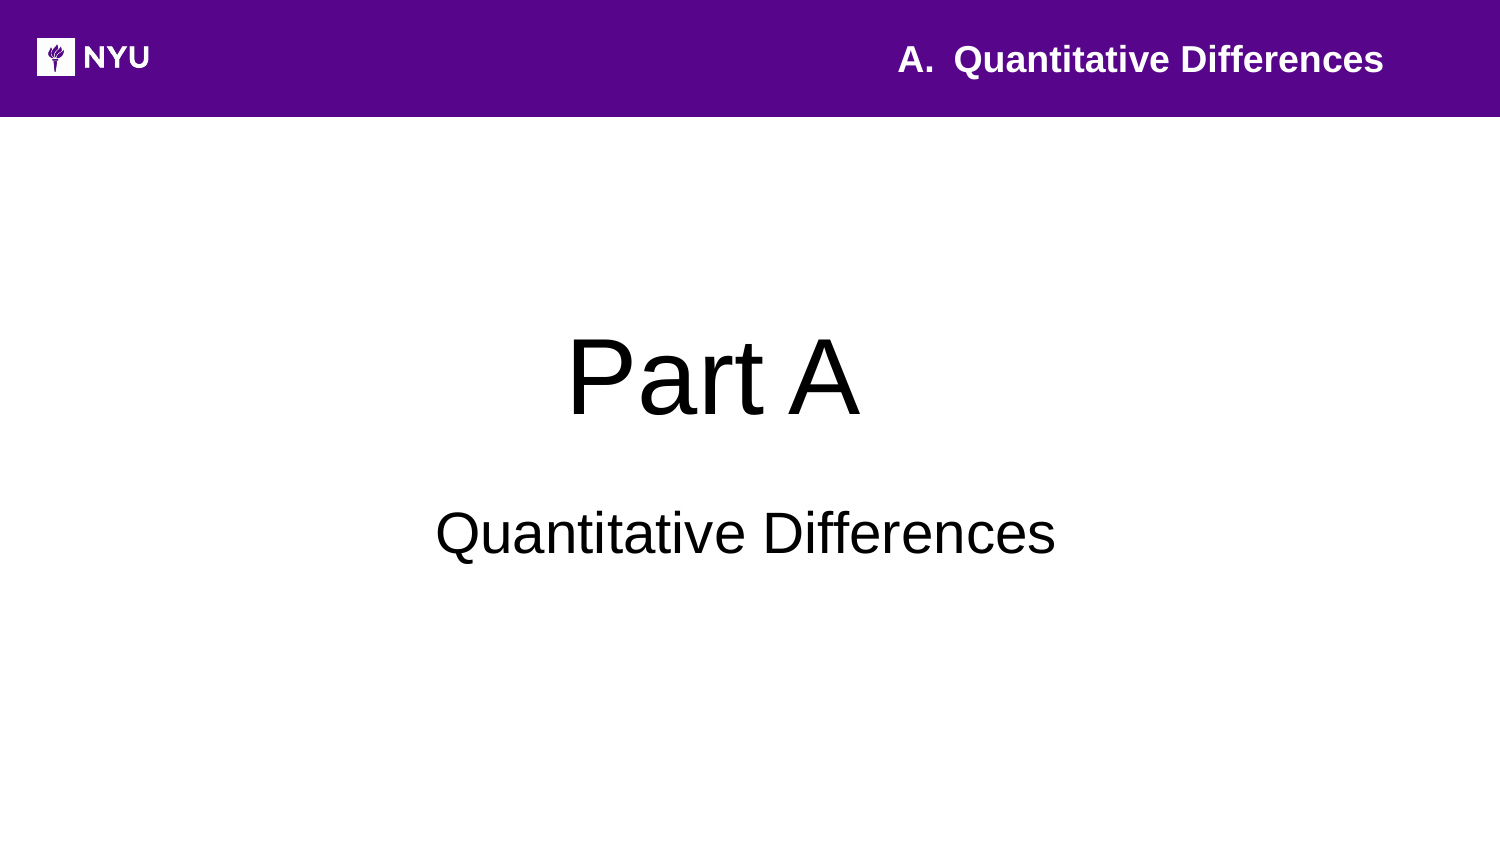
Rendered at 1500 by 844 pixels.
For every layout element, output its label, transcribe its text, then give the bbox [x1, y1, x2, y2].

text_box Quantitative Differences [863, 19, 1472, 123]
subtitle Quantitative Differences [51, 464, 1449, 595]
title Part A [23, 122, 1421, 452]
picture [37, 38, 149, 76]
